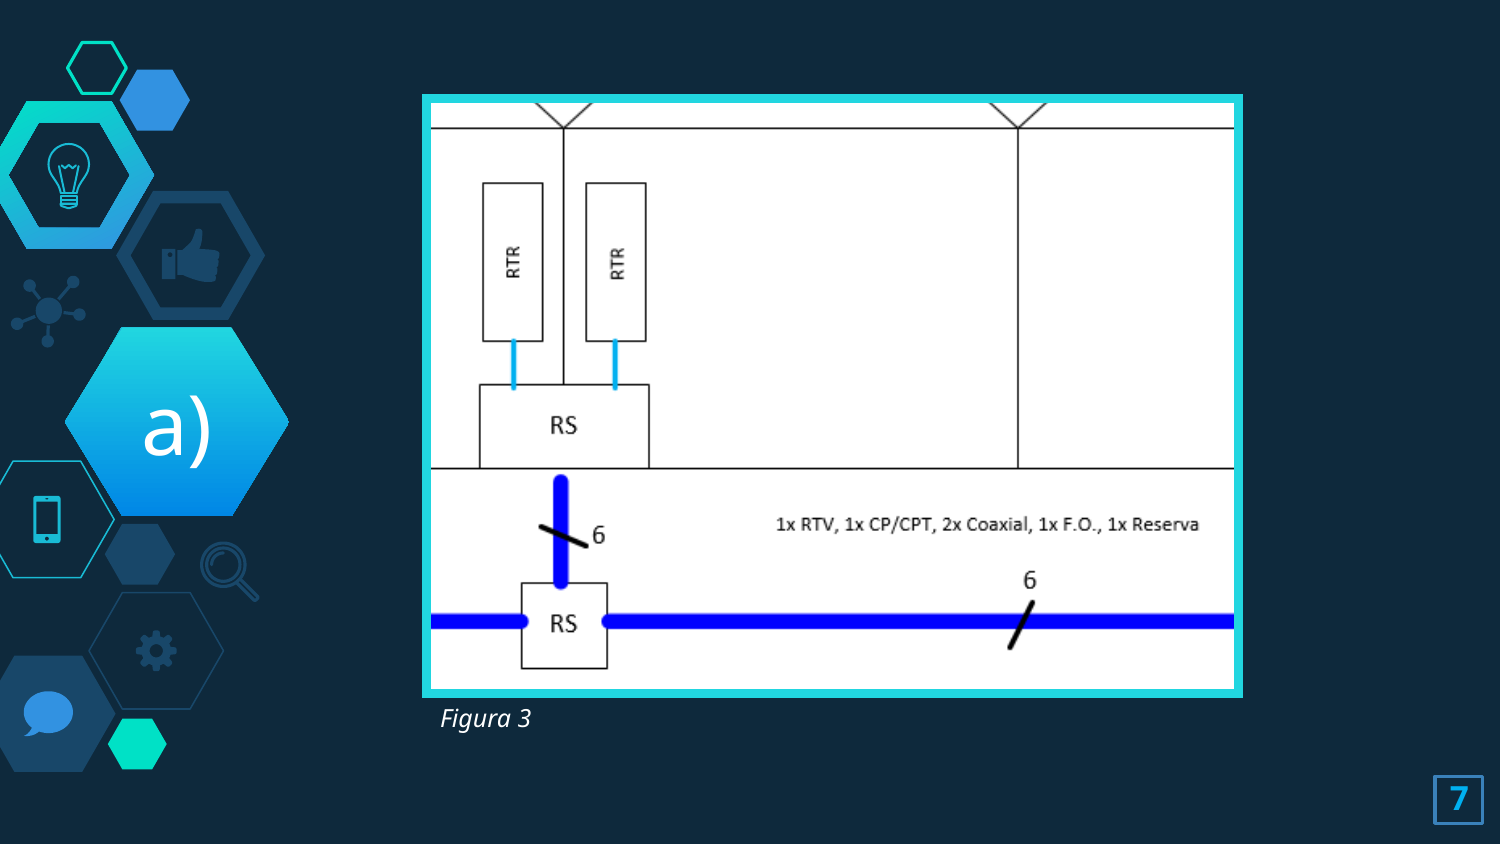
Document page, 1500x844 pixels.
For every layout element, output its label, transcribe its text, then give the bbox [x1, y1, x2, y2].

text_box 6 [1435, 776, 1483, 824]
text_box a) [63, 325, 292, 519]
picture [430, 102, 1235, 690]
text_box Figura 3 [425, 695, 547, 741]
